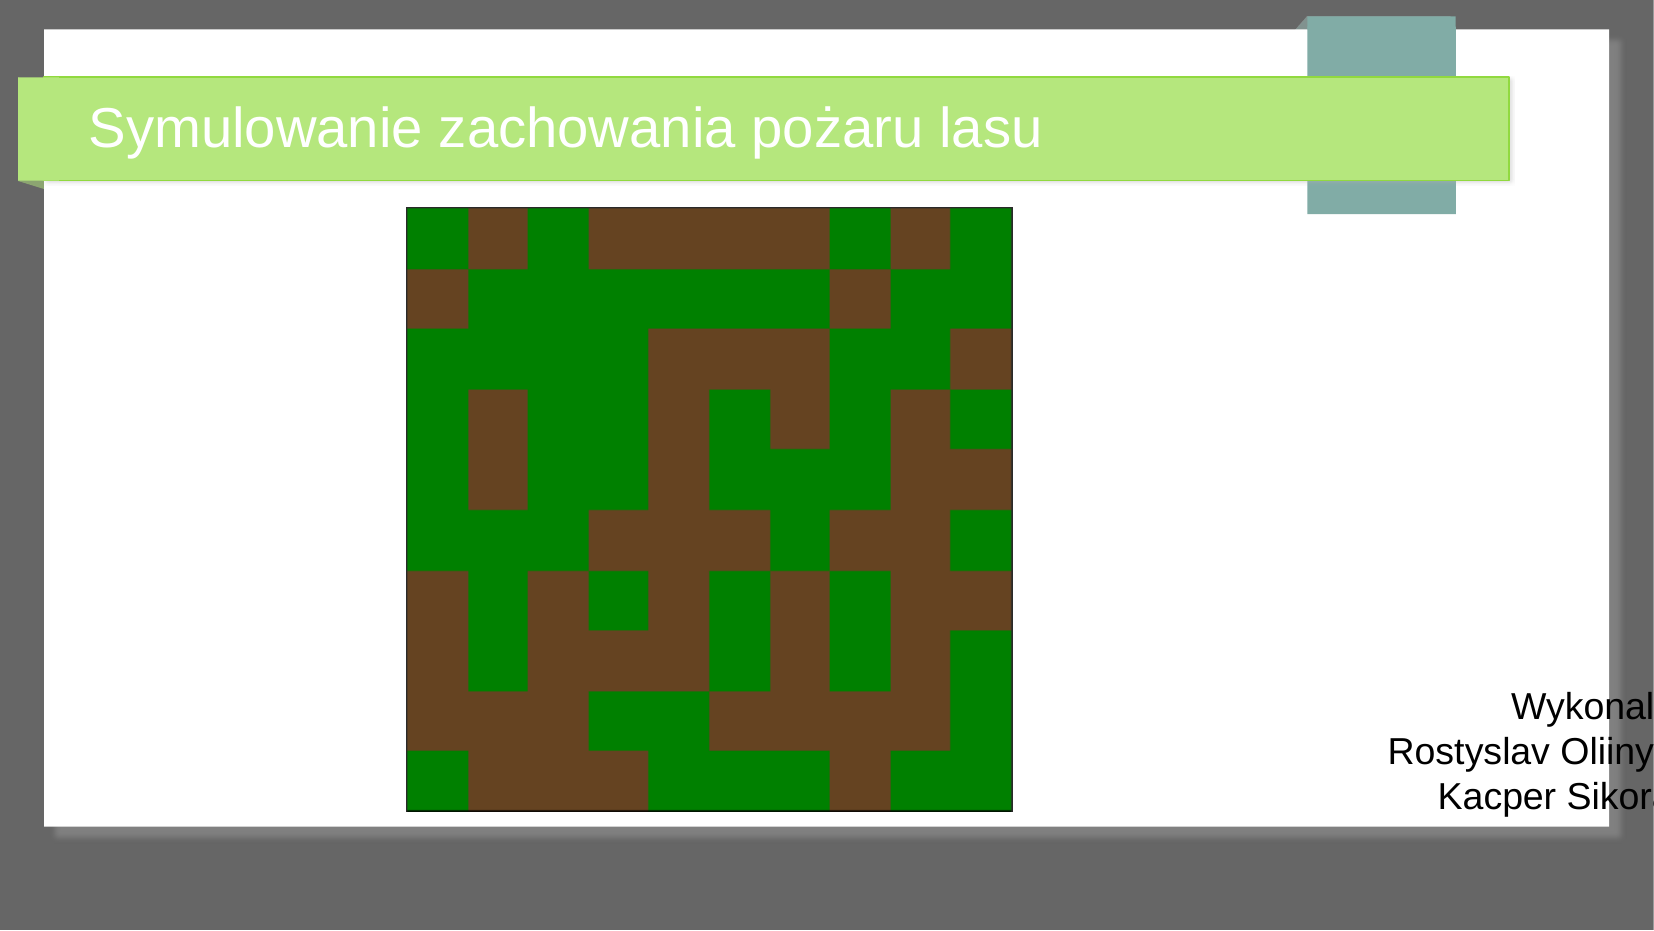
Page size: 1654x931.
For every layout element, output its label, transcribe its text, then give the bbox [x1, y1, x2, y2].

picture [406, 207, 1013, 812]
title Symulowanie zachowania pożaru lasu [88, 73, 1506, 178]
text_box Wykonali: Rostyslav Oliinyk Kacper Sikora [1275, 675, 1654, 855]
